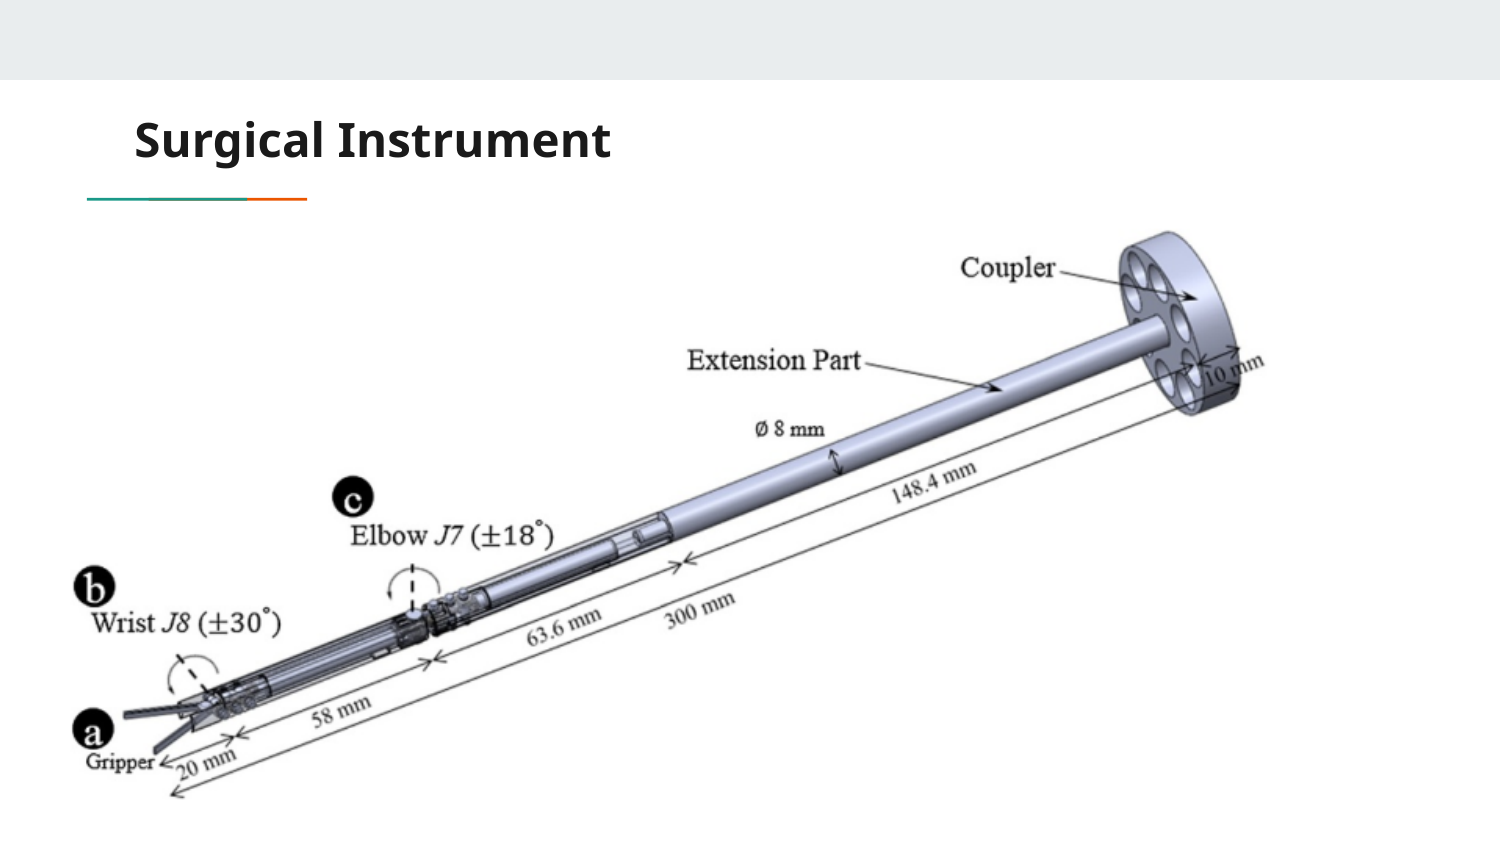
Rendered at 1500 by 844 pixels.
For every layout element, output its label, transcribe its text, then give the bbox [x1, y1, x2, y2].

picture [53, 219, 1279, 800]
title Surgical Instrument [119, 94, 1381, 183]
